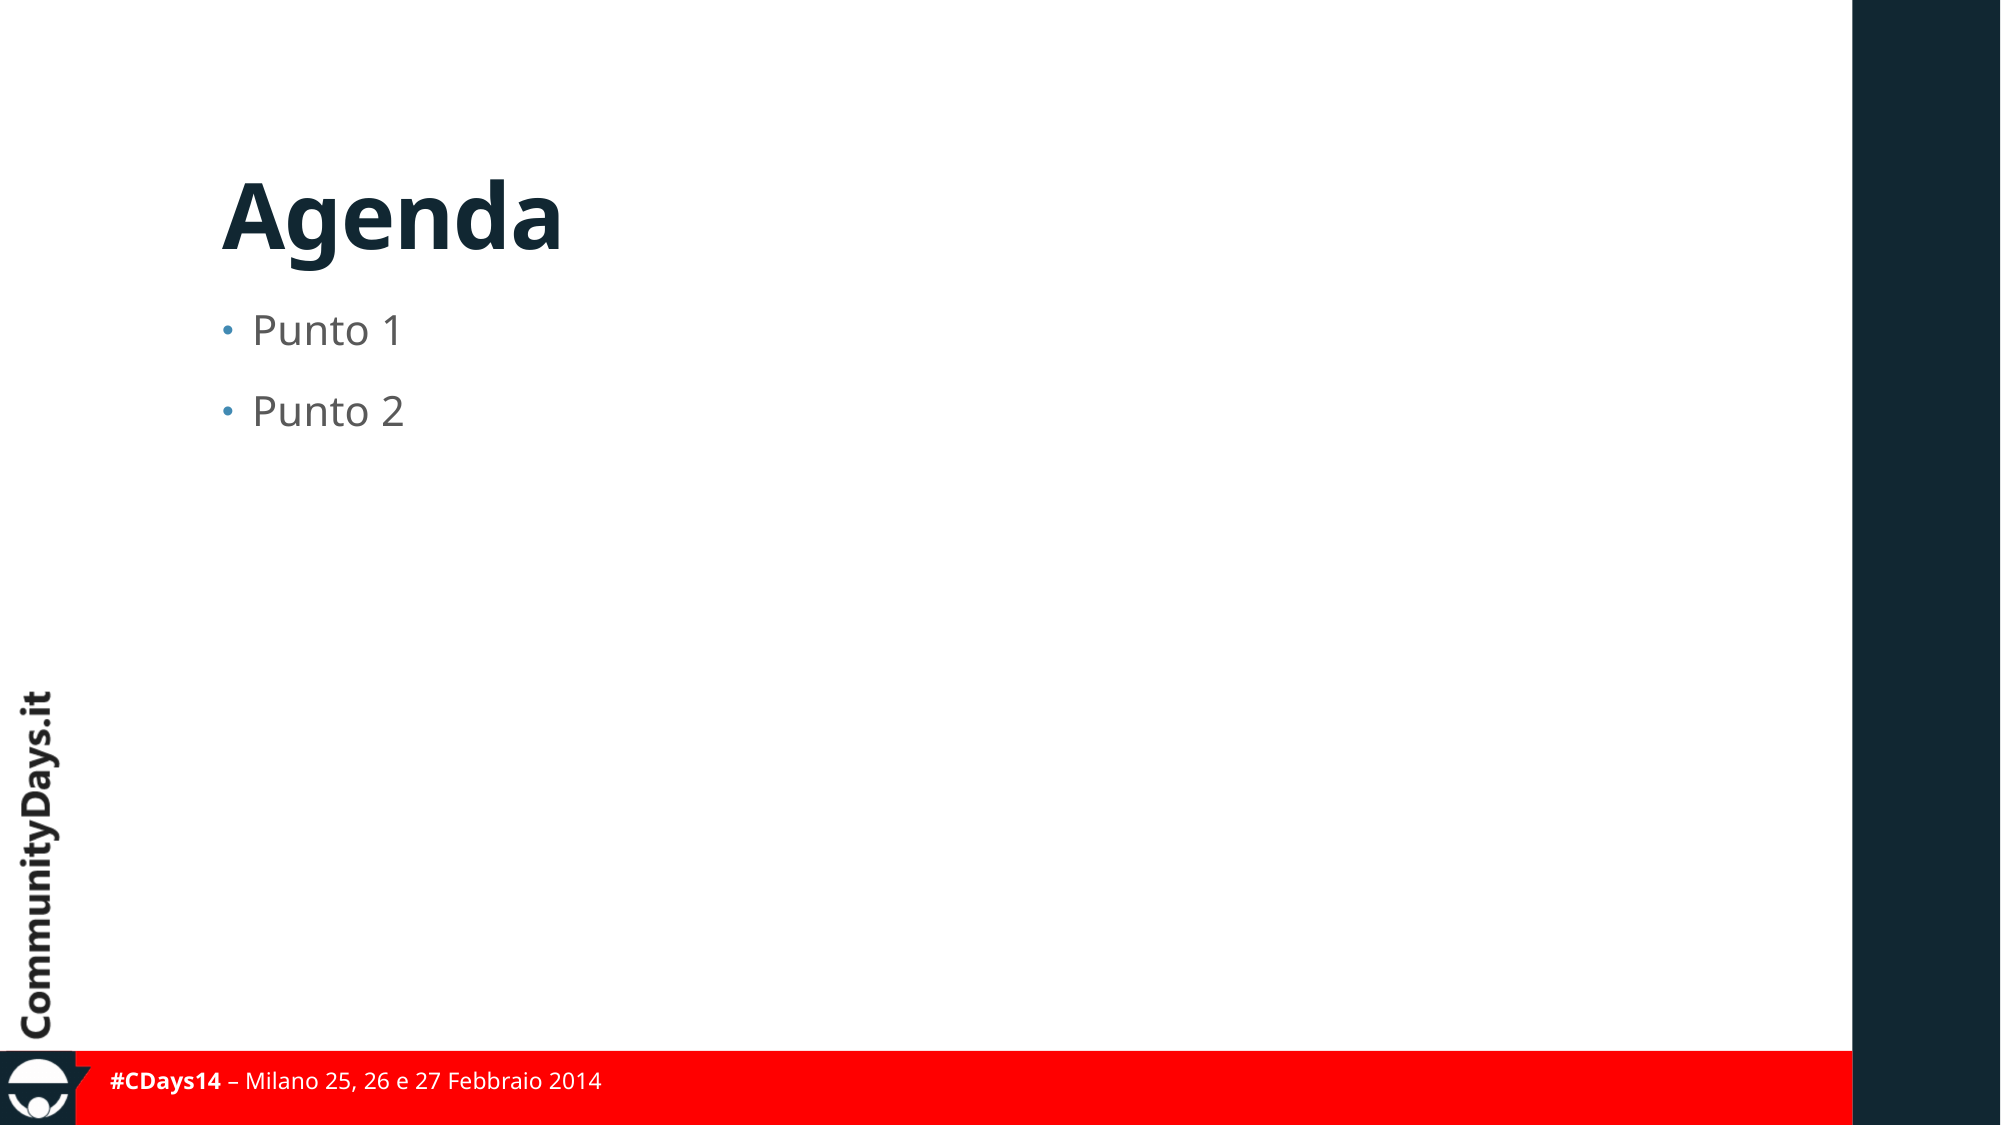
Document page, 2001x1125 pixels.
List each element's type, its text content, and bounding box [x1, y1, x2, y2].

list Punto 1 Punto 2 [206, 299, 1617, 1014]
title Agenda [206, 43, 1797, 278]
picture [0, 692, 90, 1125]
